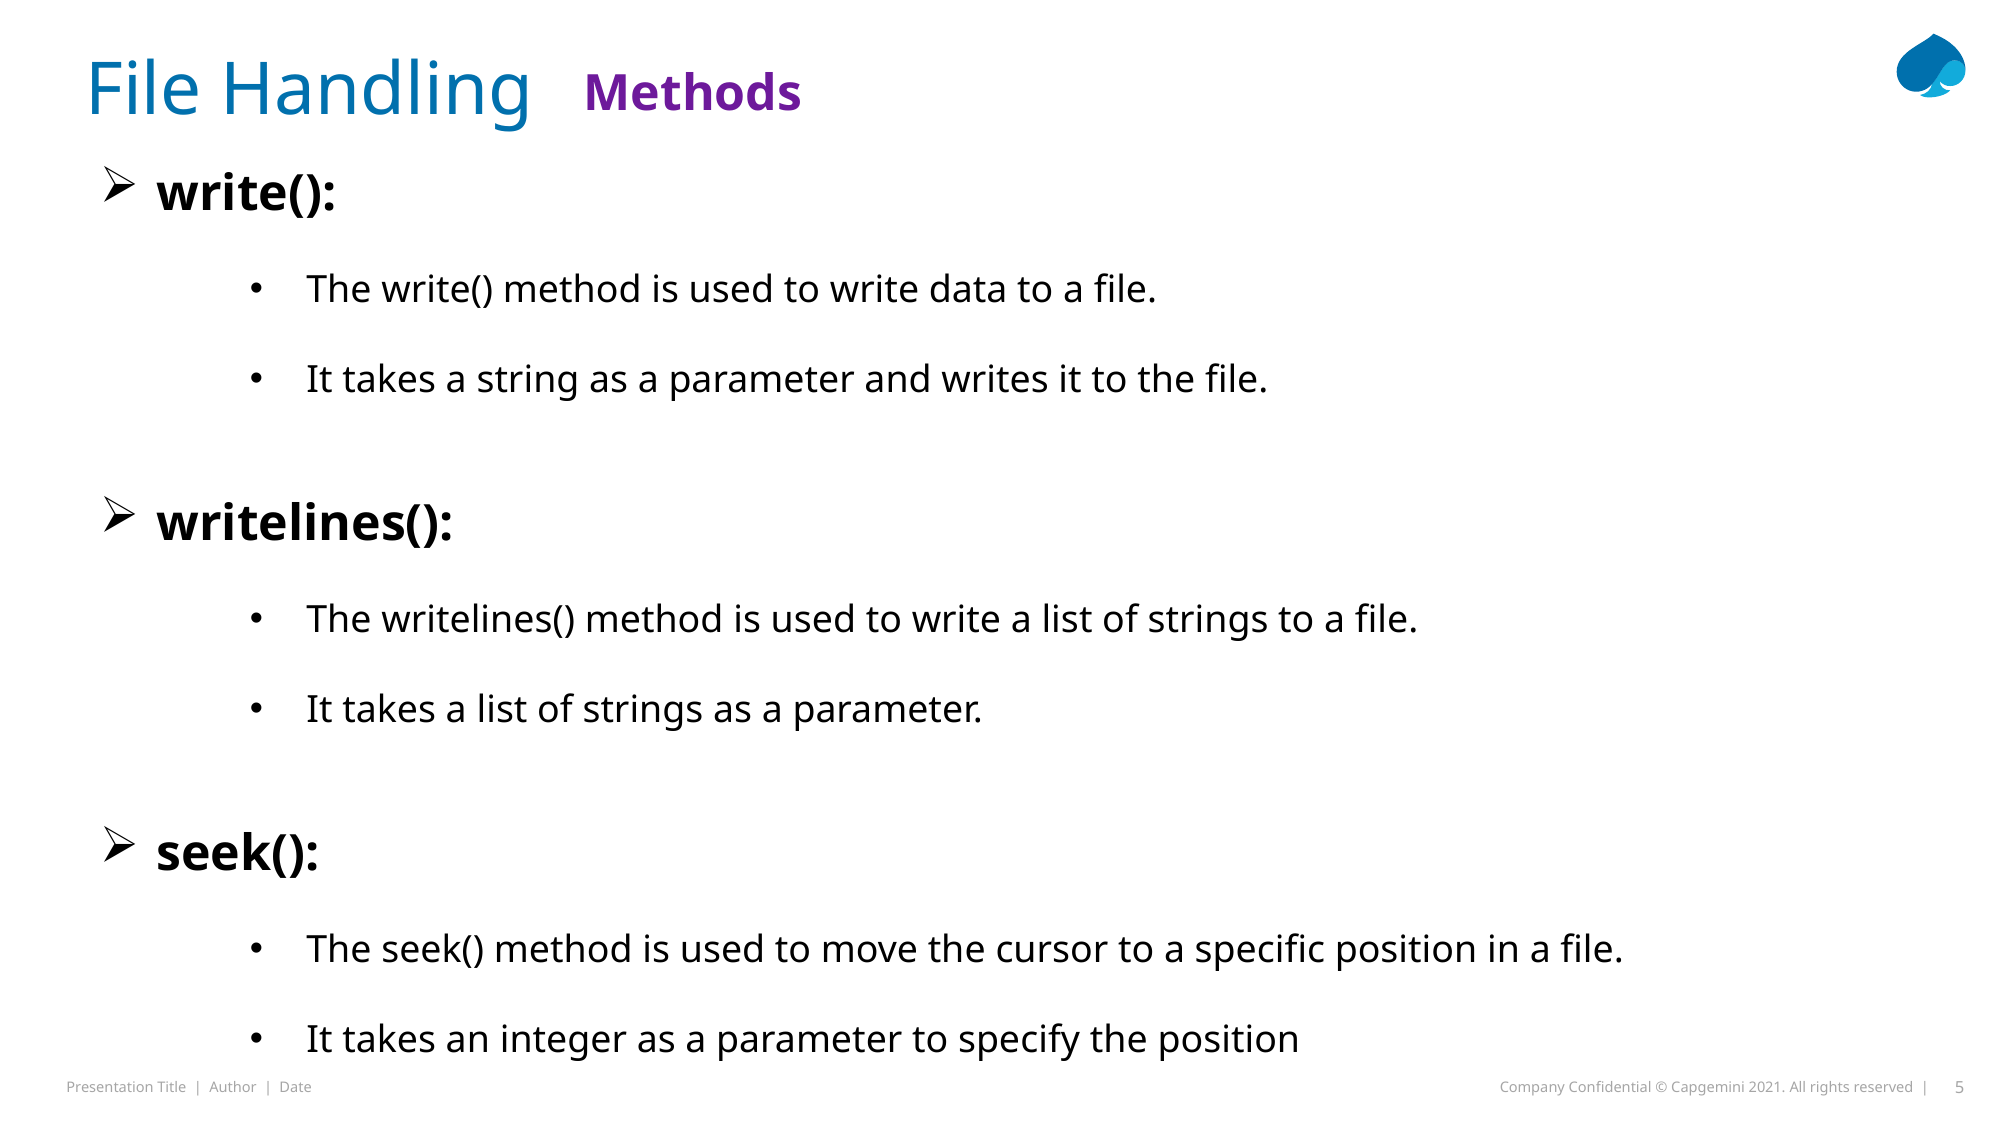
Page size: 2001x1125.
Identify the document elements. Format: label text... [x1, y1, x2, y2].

list File Handling [85, 41, 1487, 126]
text_box write(): The write() method is used to write data to a file. It takes a string as a parameter and writes it to the file. writelines(): The writelines() method is used to write a list of strings to a file. It takes a list of strings as a parameter. seek(): The seek() method is used to move the cursor to a specific position in a file. It takes an integer as a parameter to specify the position [85, 137, 1997, 1068]
text_box Methods [568, 52, 1787, 128]
